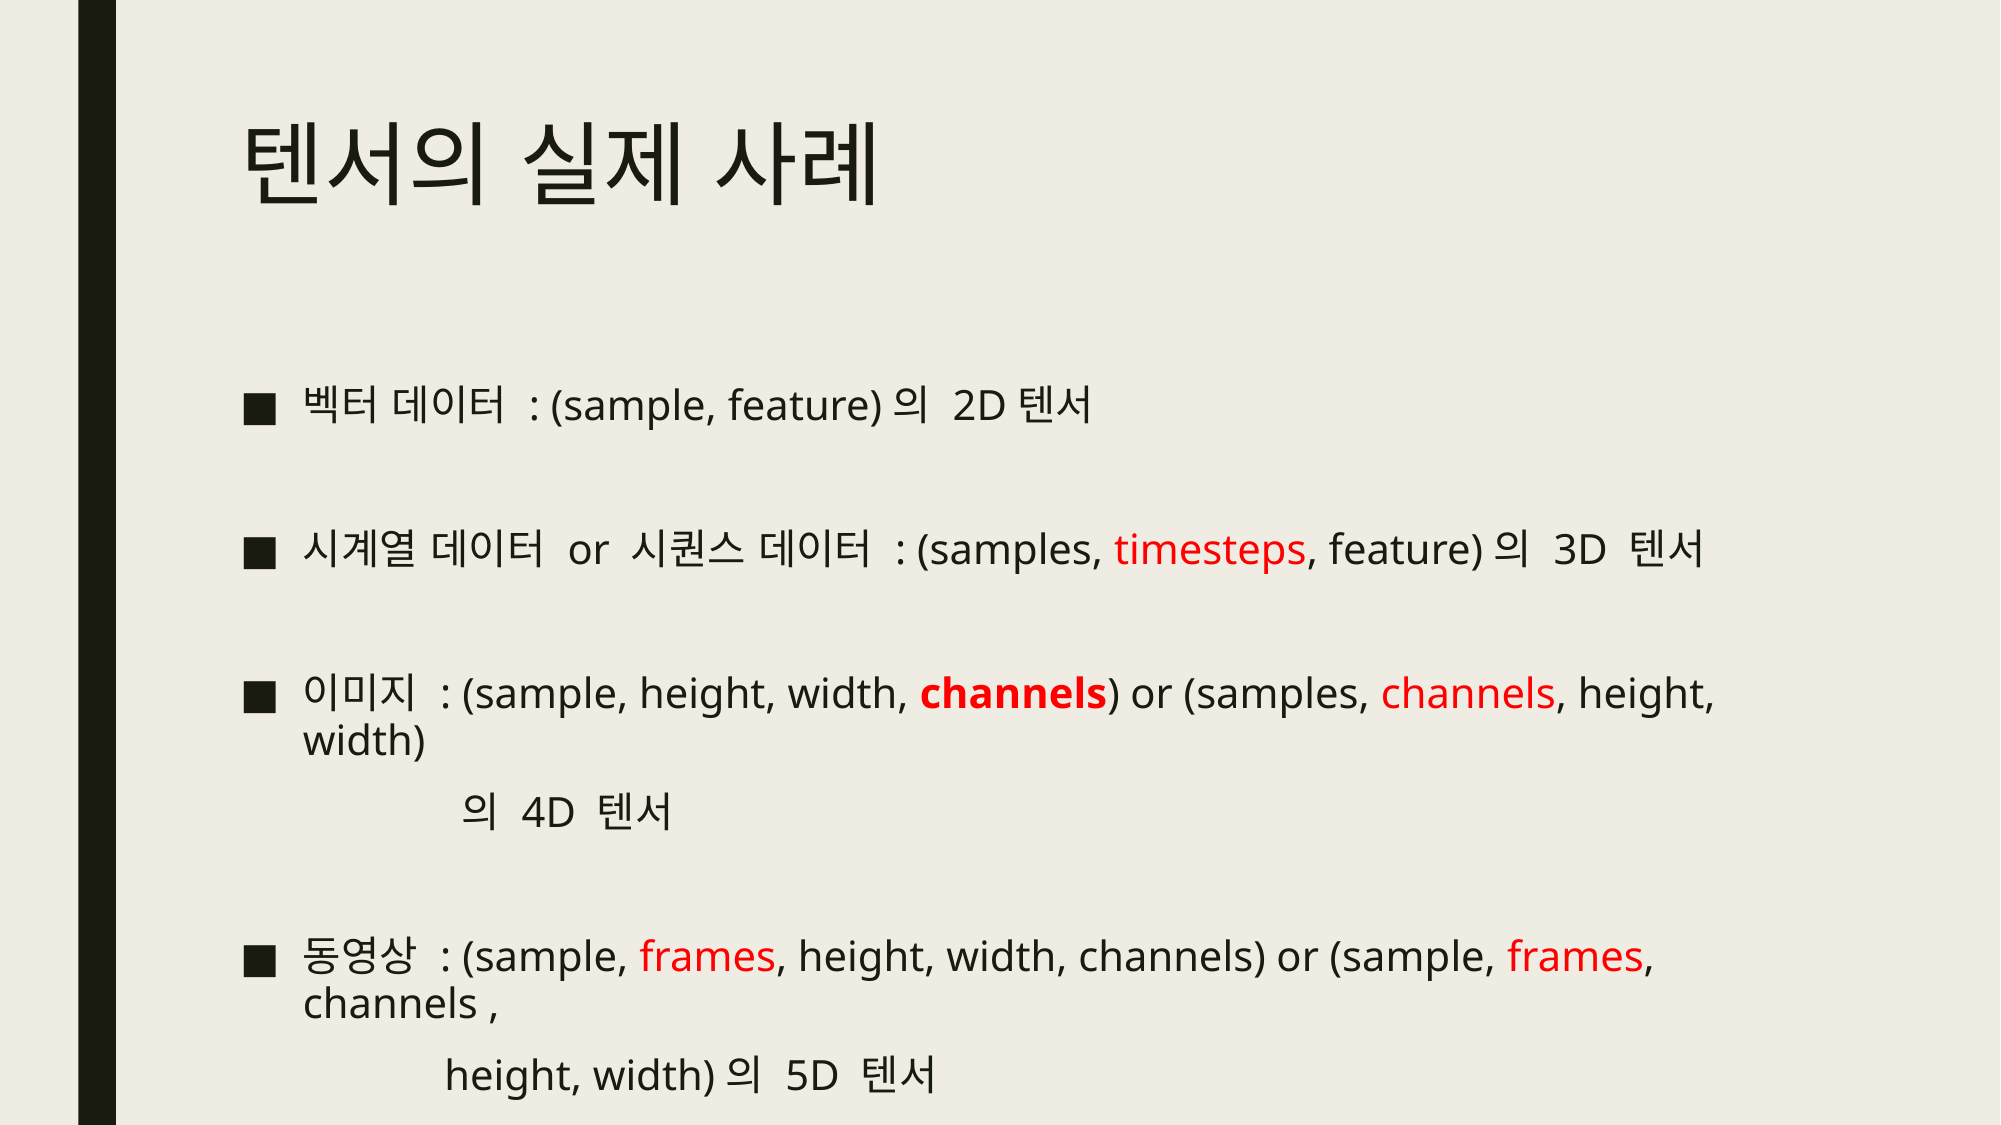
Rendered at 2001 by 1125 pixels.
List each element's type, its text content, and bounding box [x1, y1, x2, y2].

title 텐서의 실제 사례 [225, 112, 1800, 357]
list 벡터 데이터 : (sample, feature)의 2D텐서 시계열 데이터 or 시퀀스 데이터 : (samples, timesteps, feature)의 3D 텐서 이미지 : (sample, height, width, channels) or (samples, channels, height, width) 의 4D 텐서 동영상 : (sample, frames, height, width, channels) or (sample, frames, channels , height, width)의 5D 텐서 [225, 375, 1846, 1105]
